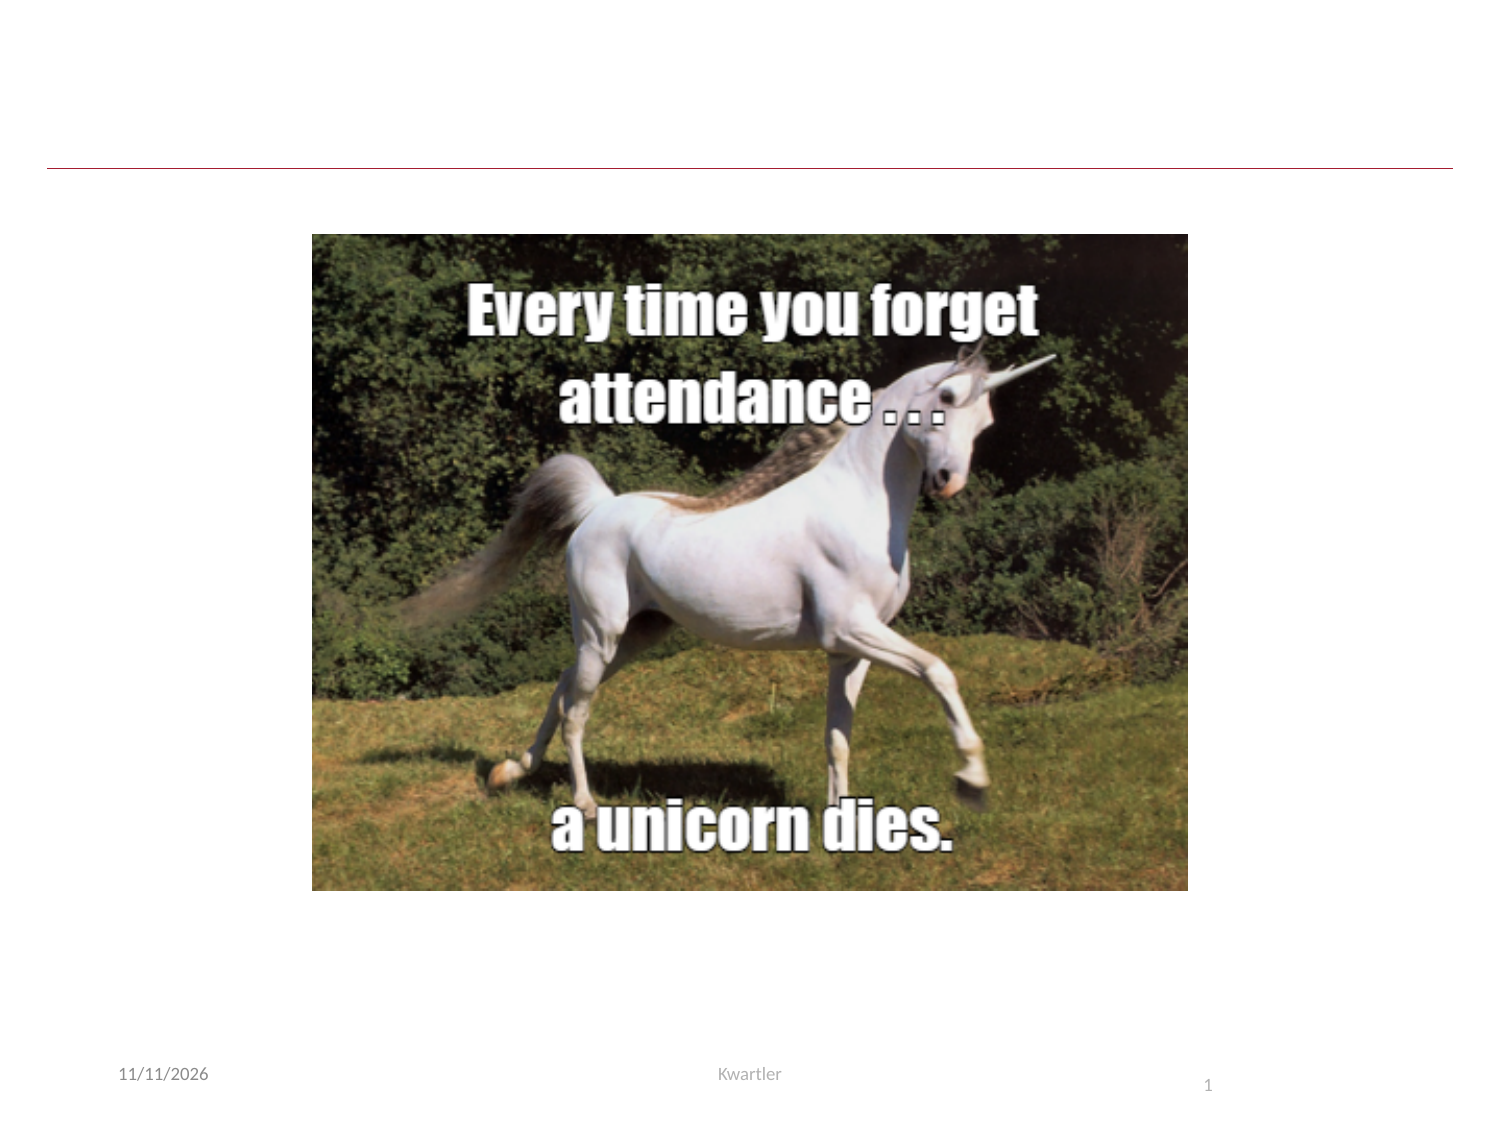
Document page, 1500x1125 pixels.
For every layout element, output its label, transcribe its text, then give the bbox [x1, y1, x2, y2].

footer Kwartler [496, 1042, 1004, 1103]
slide_number 1 [1188, 1042, 1330, 1103]
picture [312, 234, 1188, 891]
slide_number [103, 1042, 441, 1103]
